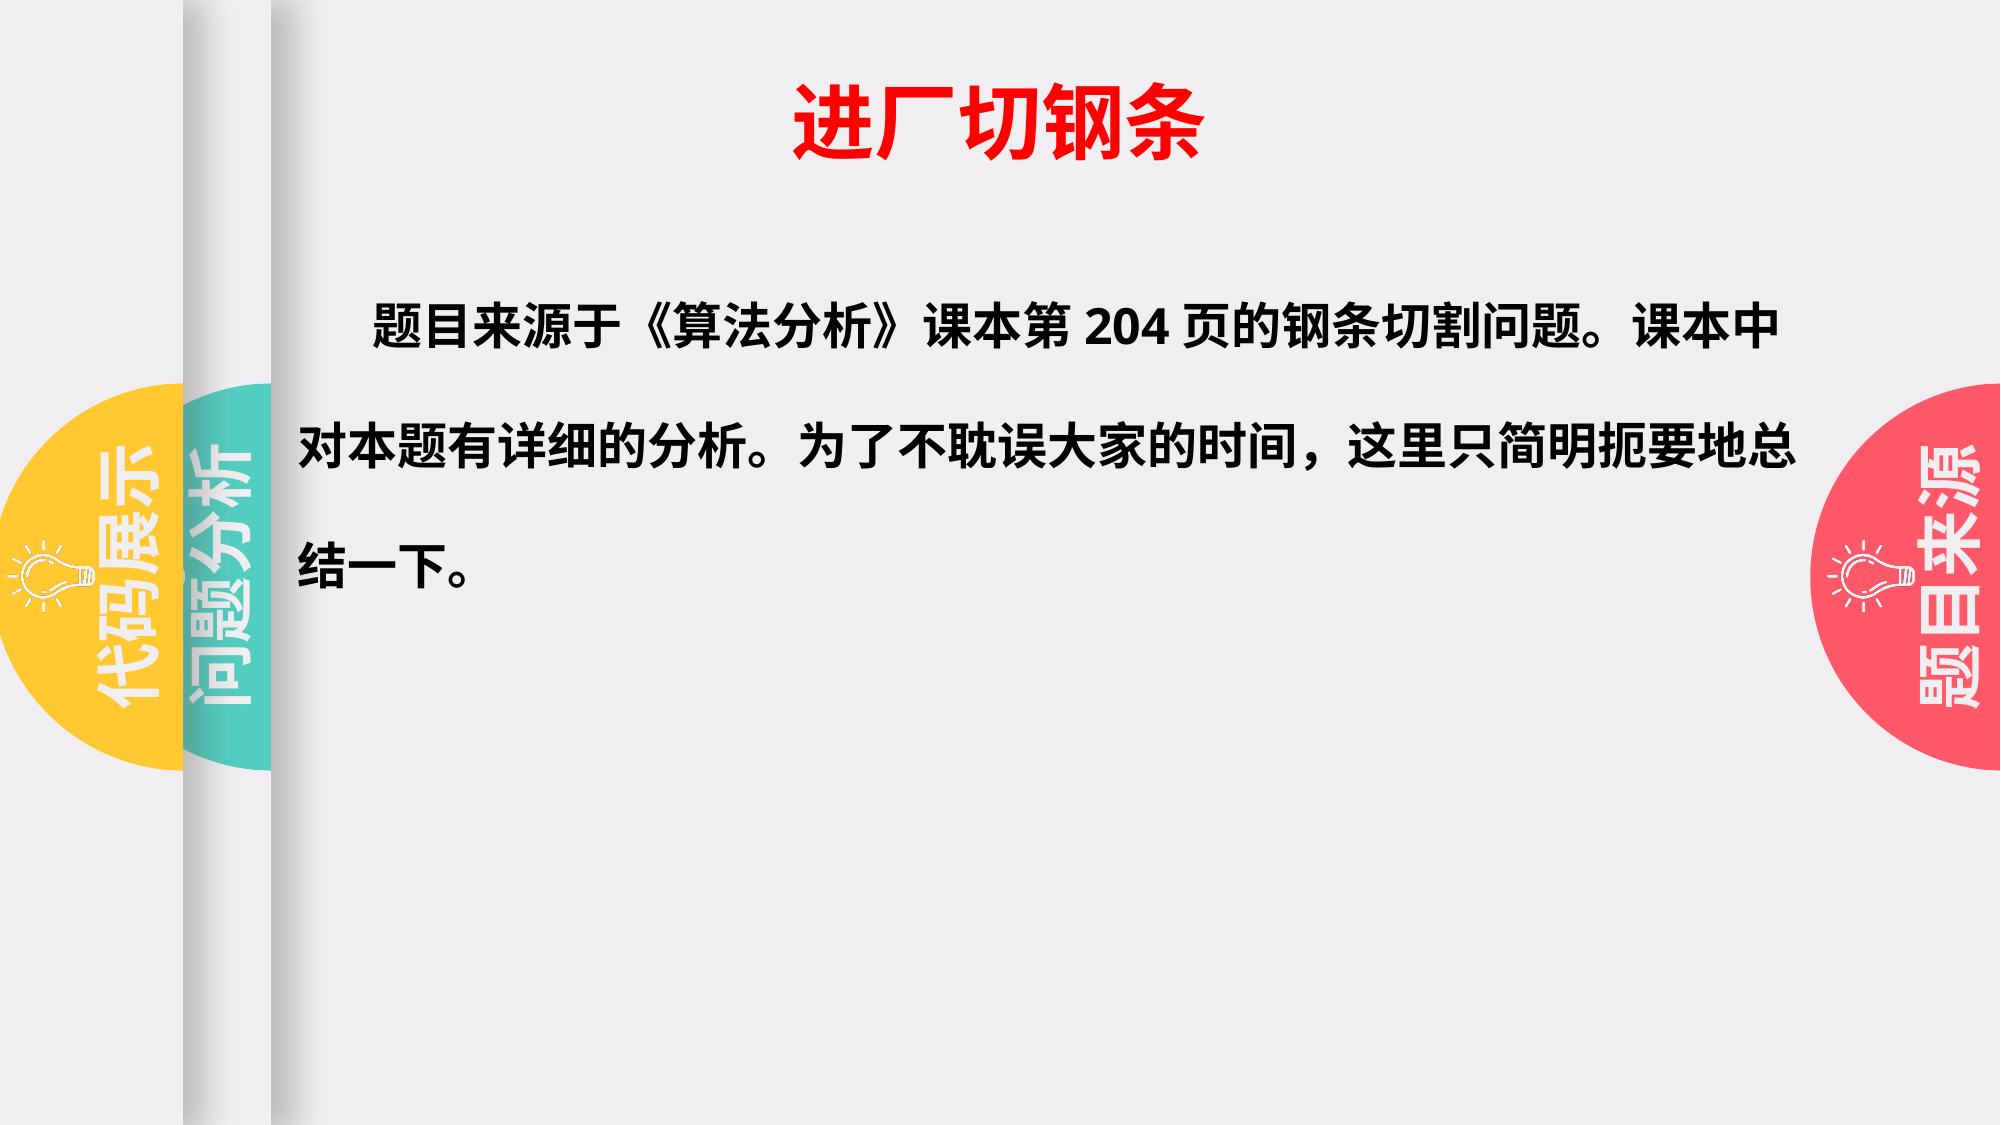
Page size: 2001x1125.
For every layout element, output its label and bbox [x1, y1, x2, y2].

text_box [0, 0, 183, 1125]
text_box [183, 0, 271, 1125]
text_box [271, 0, 2000, 1125]
